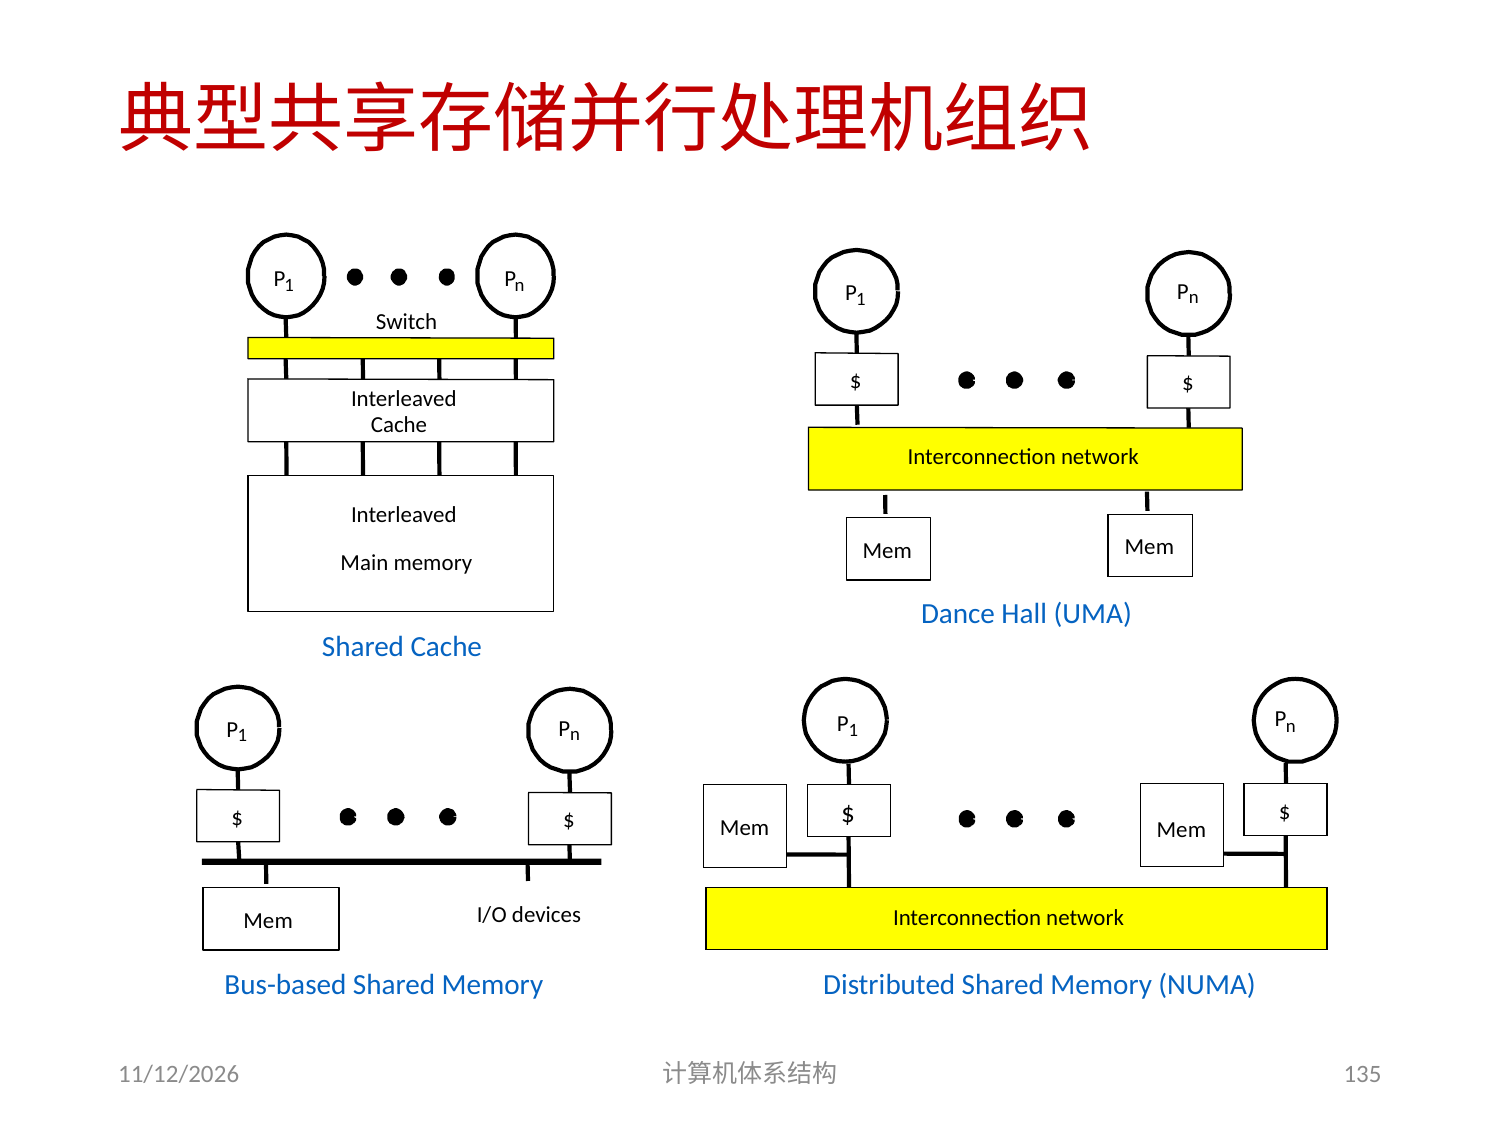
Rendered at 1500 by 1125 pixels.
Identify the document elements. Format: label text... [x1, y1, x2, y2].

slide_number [103, 1042, 441, 1103]
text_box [807, 249, 1246, 631]
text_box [196, 686, 612, 1001]
title 典型共享存储并行处理机组织 [103, 59, 1397, 182]
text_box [247, 234, 554, 663]
footer 计算机体系结构 [496, 1042, 1004, 1103]
slide_number 135 [1059, 1042, 1397, 1103]
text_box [703, 678, 1337, 1001]
